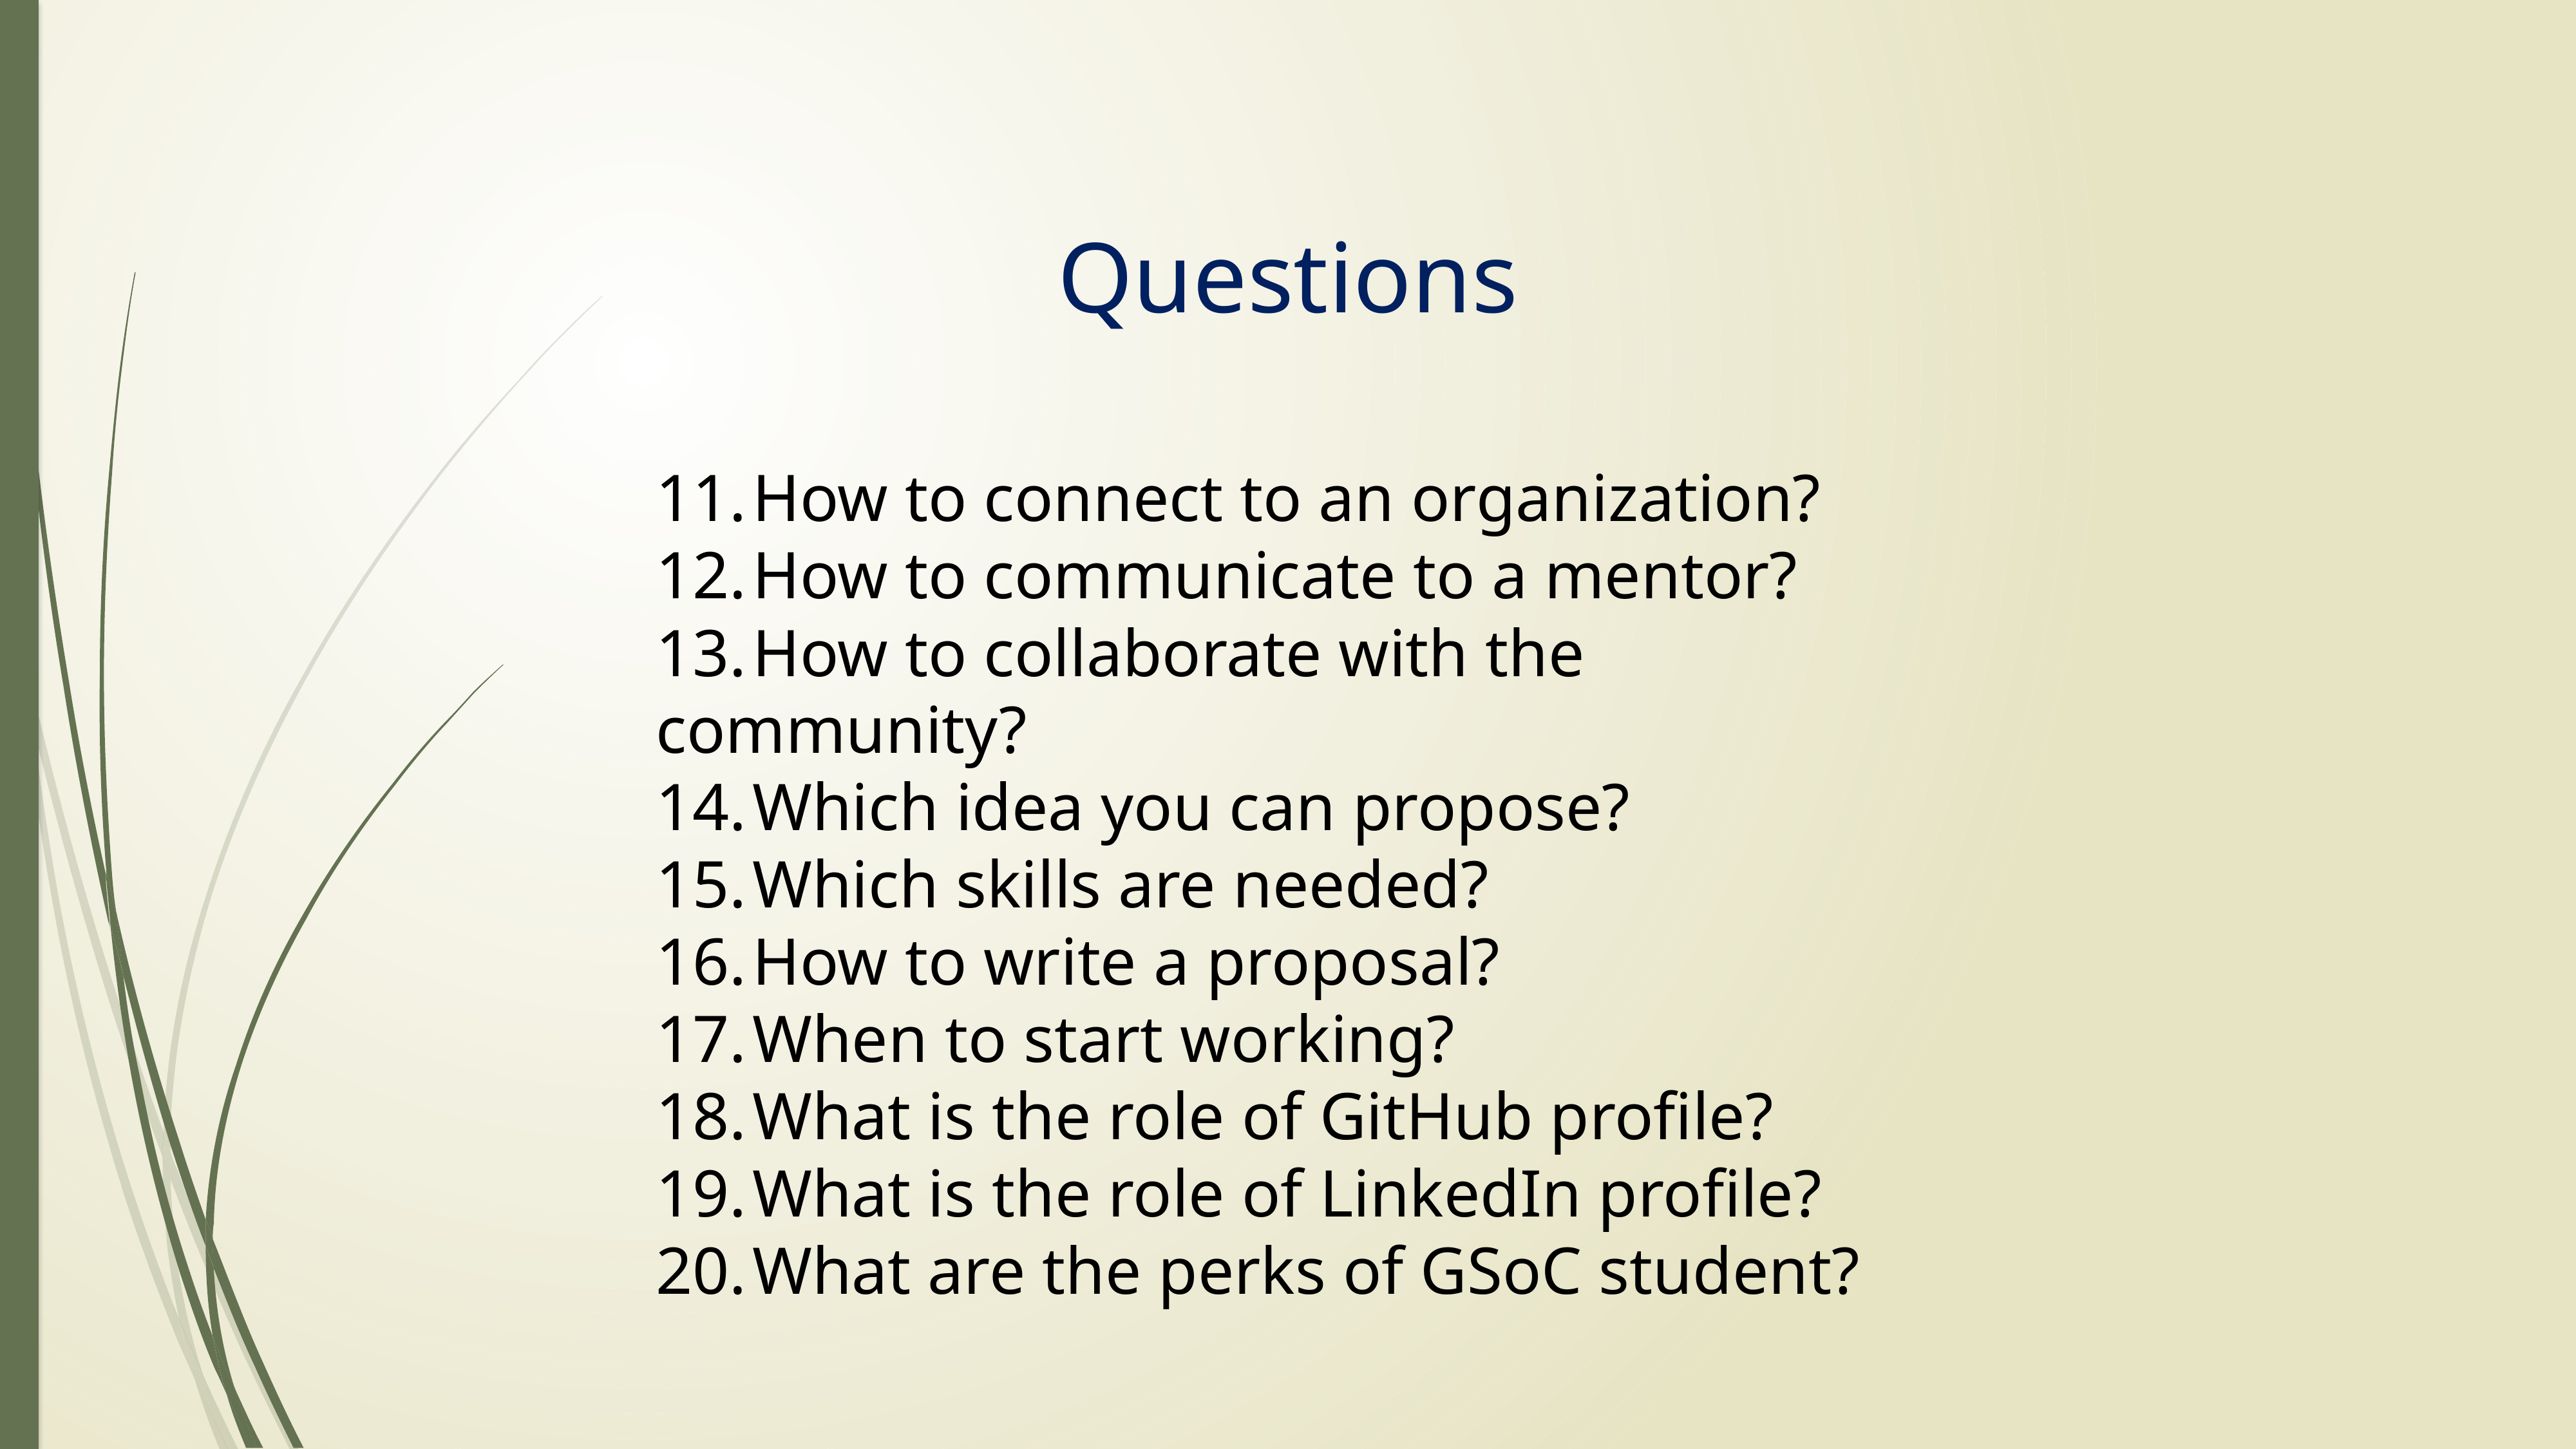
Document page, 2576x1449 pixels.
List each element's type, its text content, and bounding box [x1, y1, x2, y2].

title Questions [745, 206, 1831, 335]
text_box 11. How to connect to an organization? 12. How to communicate to a mentor? 13. How to collaborate with the community? 14. Which idea you can propose? 15. Which skills are needed? 16. How to write a proposal? 17. When to start working? 18. What is the role of GitHub profile? 19. What is the role of LinkedIn profile? 20. What are the perks of GSoC student? [646, 452, 1930, 1312]
